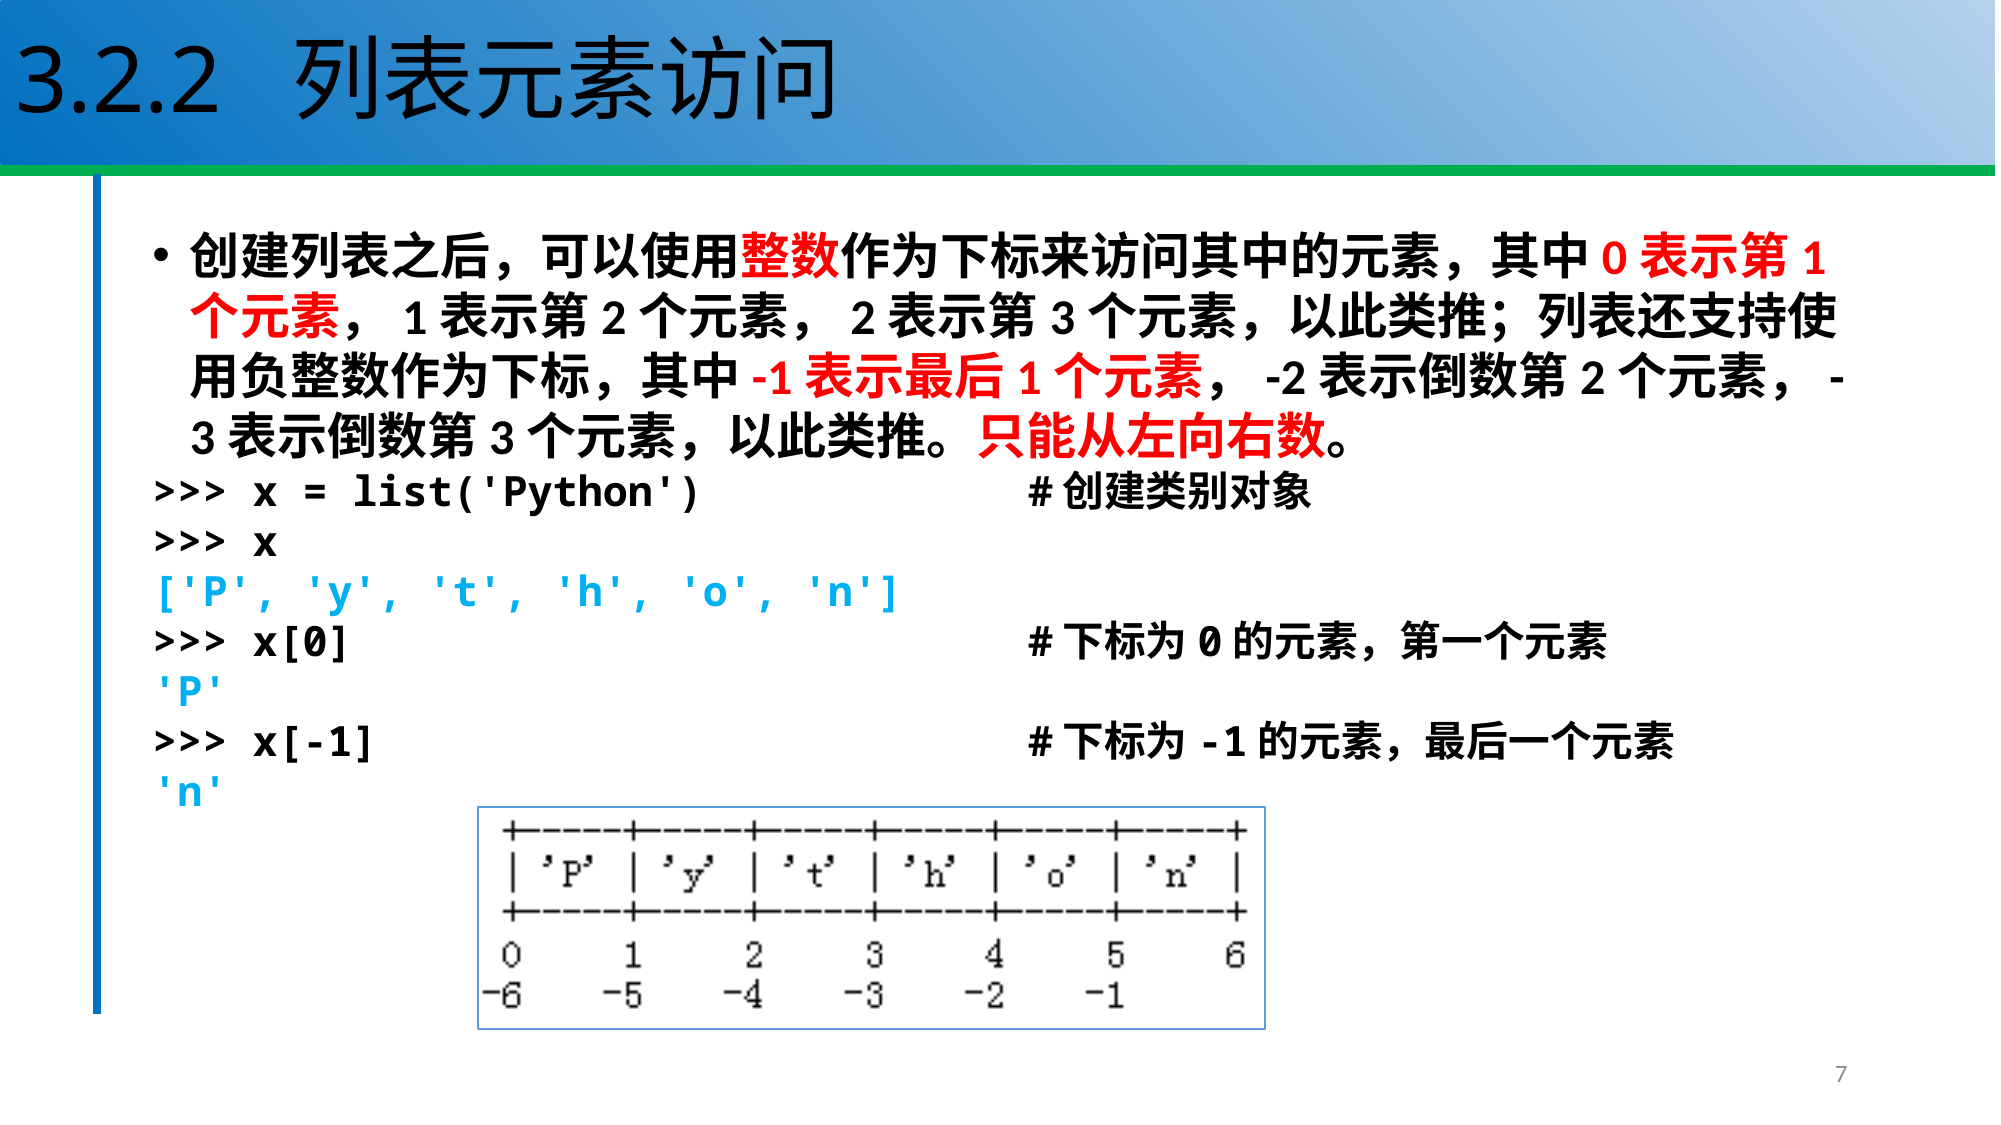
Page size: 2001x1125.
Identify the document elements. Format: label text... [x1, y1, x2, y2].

picture [478, 807, 1265, 1029]
slide_number 7 [1412, 1042, 1863, 1103]
list 创建列表之后，可以使用整数作为下标来访问其中的元素，其中0表示第1个元素，1表示第2个元素，2表示第3个元素，以此类推；列表还支持使用负整数作为下标，其中-1表示最后1个元素，-2表示倒数第2个元素，-3表示倒数第3个元素，以此类推。只能从左向右数。 >>> x = list('Python') #创建类别对象 >>> x ['P', 'y', 't', 'h', 'o', 'n'] >>> x[0] #下标为0的元素，第一个元素 'P' >>> x[-1] #下标为-1的元素，最后一个元素 'n' [137, 216, 1863, 978]
title 3.2.2 列表元素访问 [0, 0, 1995, 165]
